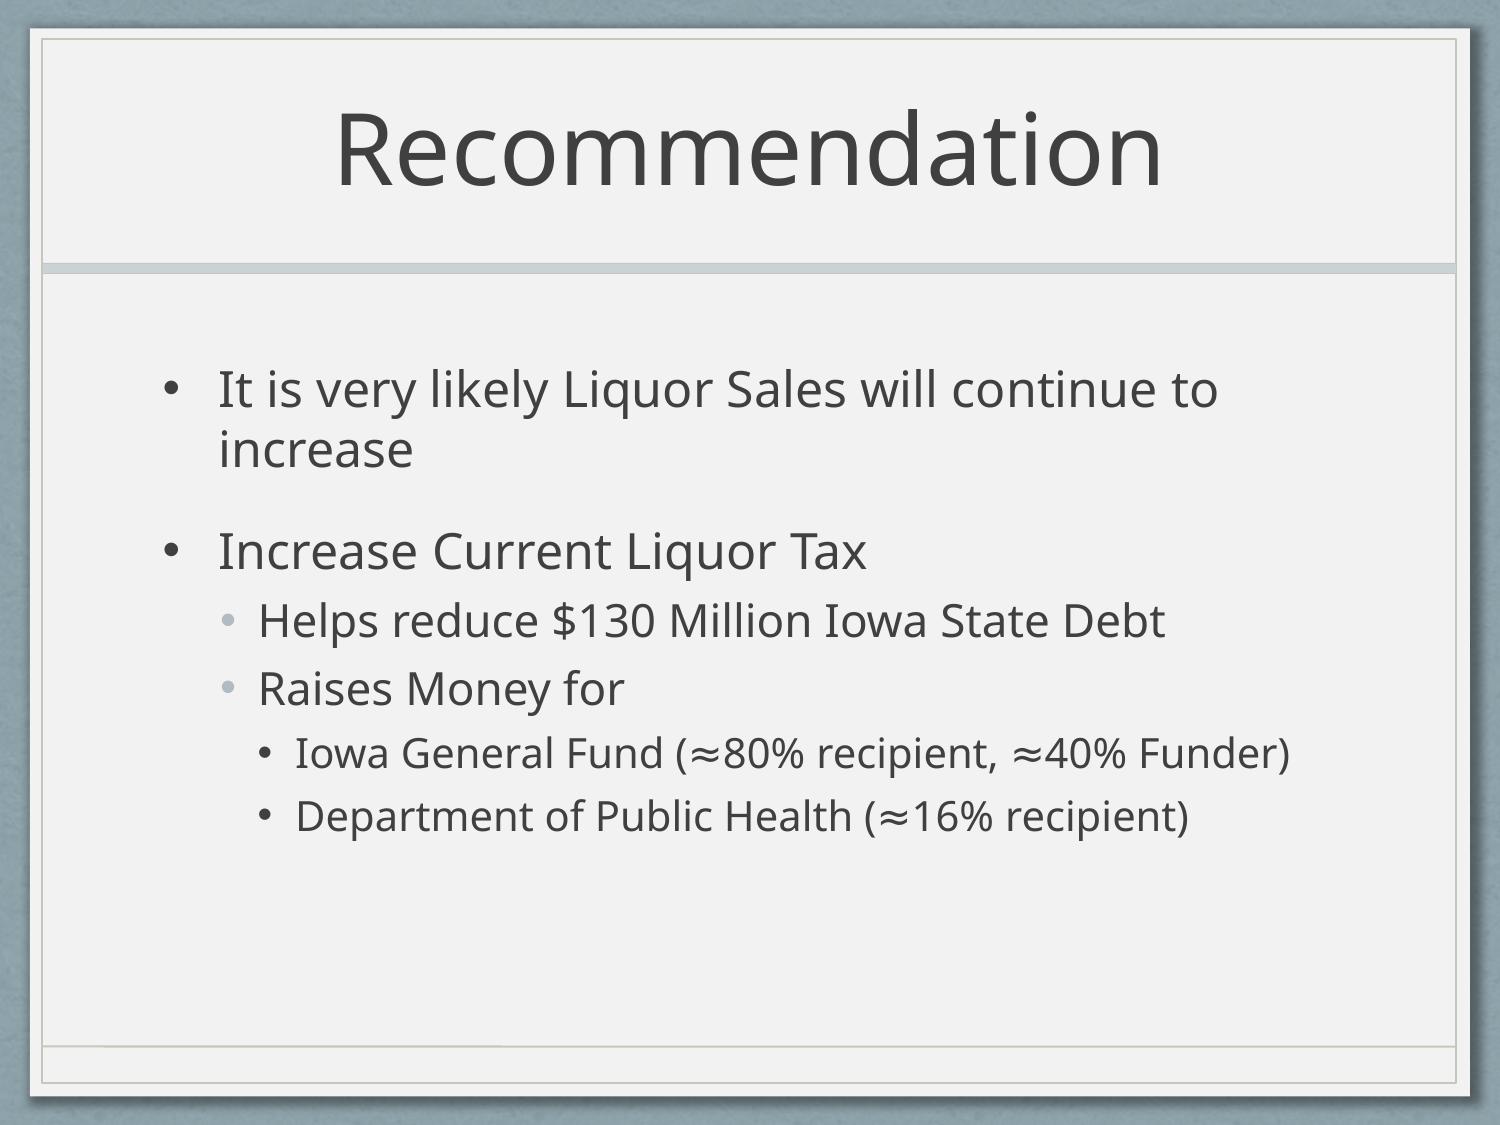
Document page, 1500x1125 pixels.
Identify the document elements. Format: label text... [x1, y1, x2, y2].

list It is very likely Liquor Sales will continue to increase Increase Current Liquor Tax Helps reduce $130 Million Iowa State Debt Raises Money for Iowa General Fund (≈80% recipient, ≈40% Funder) Department of Public Health (≈16% recipient) [147, 350, 1353, 995]
title Recommendation [75, 51, 1425, 239]
